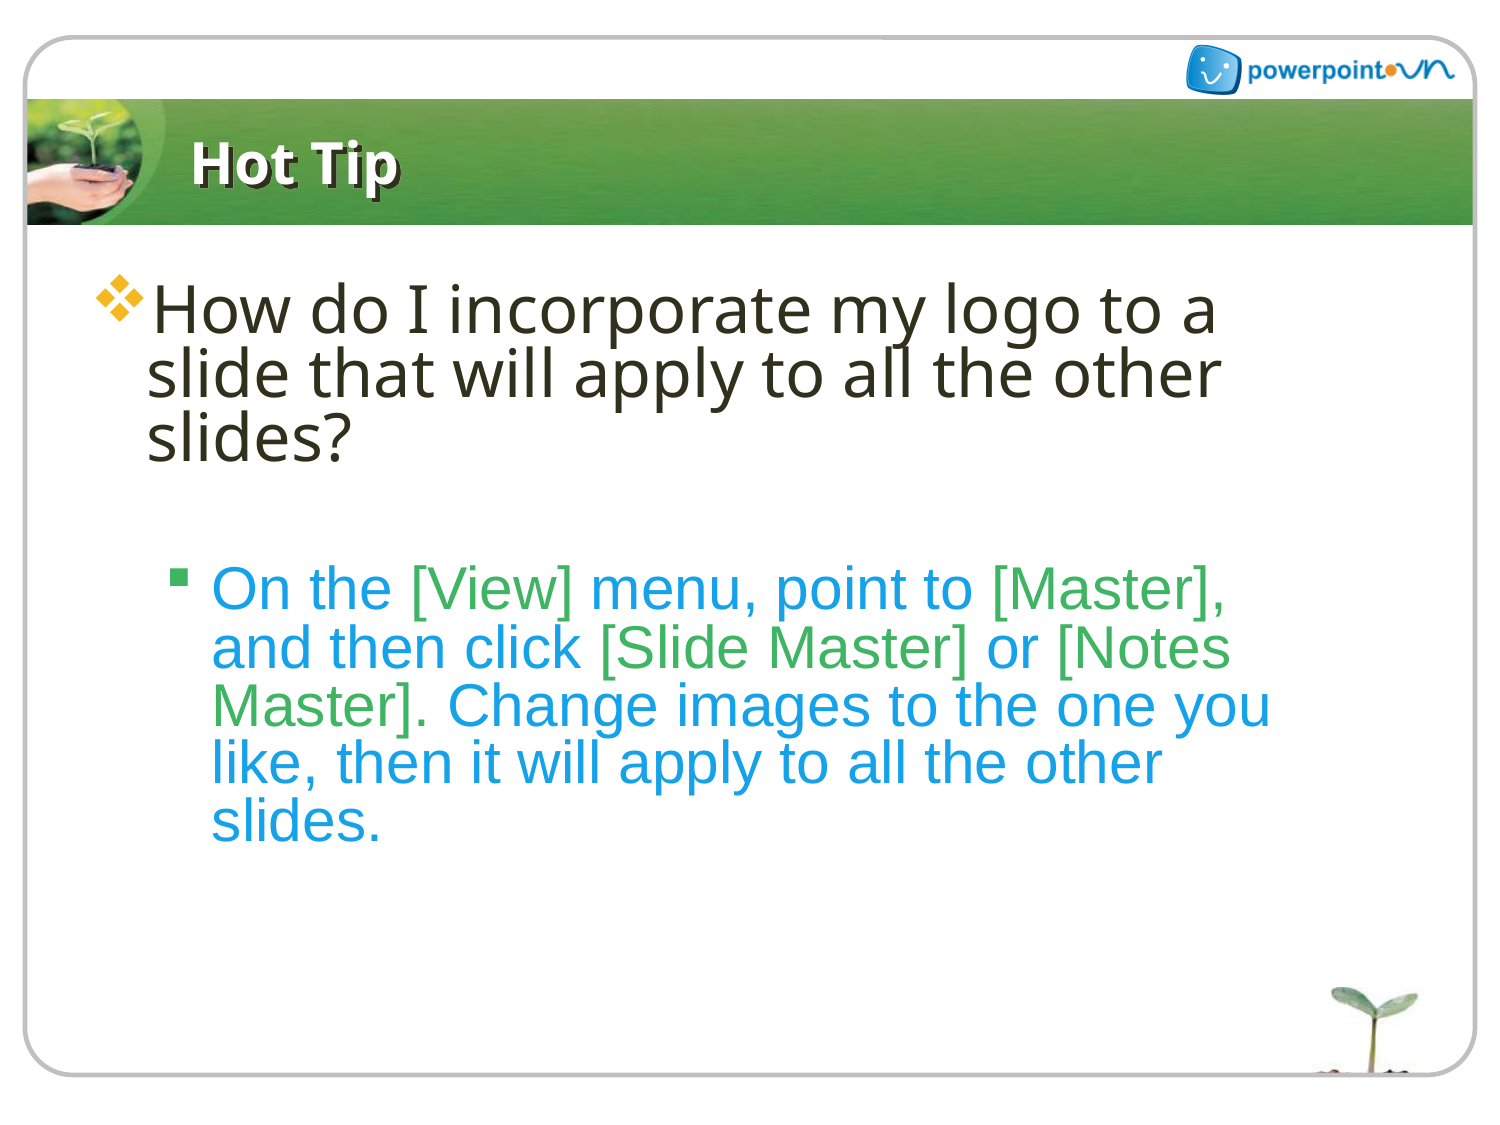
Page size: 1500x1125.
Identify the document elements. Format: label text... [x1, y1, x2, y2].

picture [28, 99, 1472, 225]
title Hot Tip [174, 117, 1429, 205]
picture [1312, 987, 1425, 1072]
picture [1183, 43, 1466, 96]
list How do I incorporate my logo to a slide that will apply to all the other slides? On the [View] menu, point to [Master], and then click [Slide Master] or [Notes Master]. Change images to the one you like, then it will apply to all the other slides. [75, 275, 1325, 1038]
